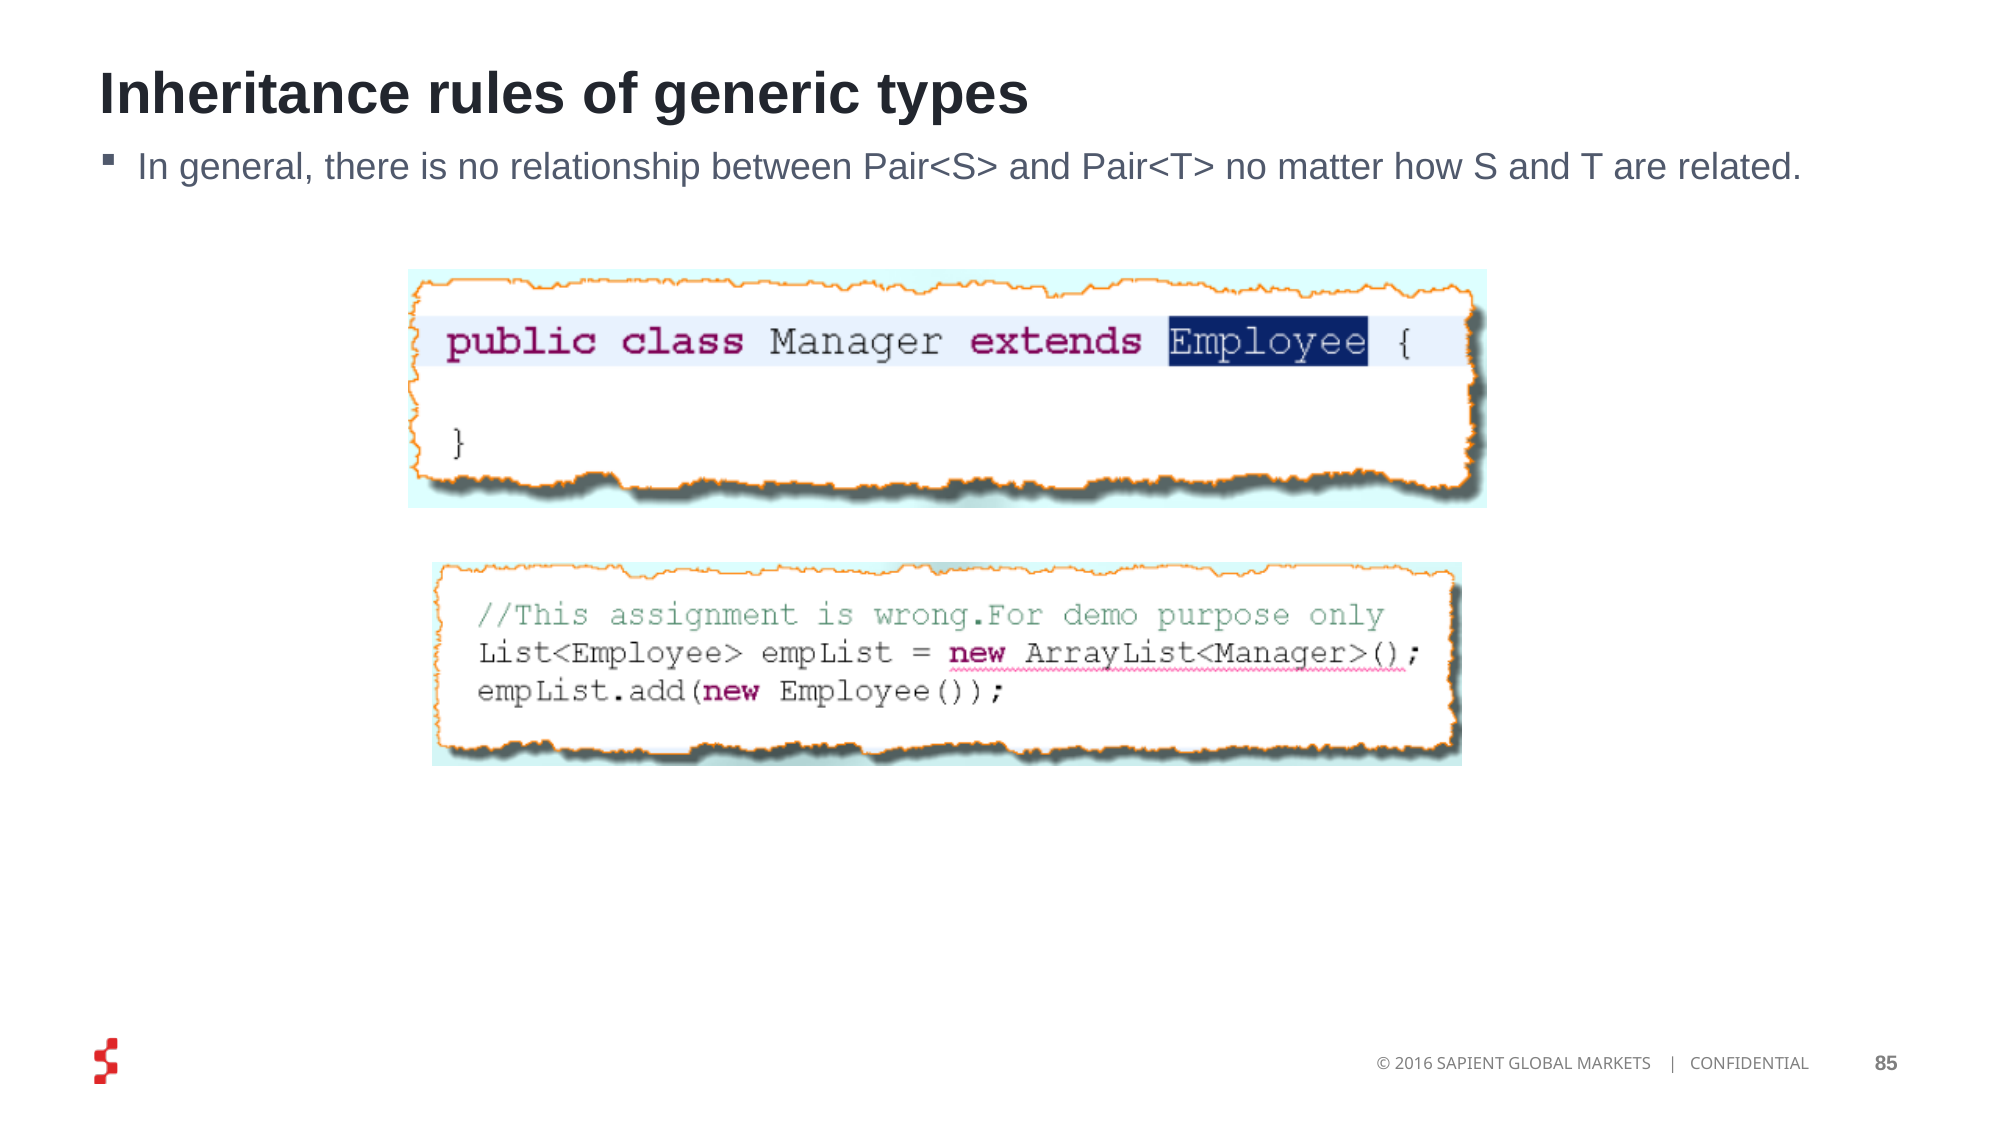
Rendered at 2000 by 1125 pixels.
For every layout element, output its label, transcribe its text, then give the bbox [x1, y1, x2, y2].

picture [431, 562, 1462, 766]
picture [407, 269, 1487, 508]
list In general, there is no relationship between Pair<S> and Pair<T> no matter how S and T are related. [99, 142, 1900, 968]
title Inheritance rules of generic types [99, 47, 1900, 121]
